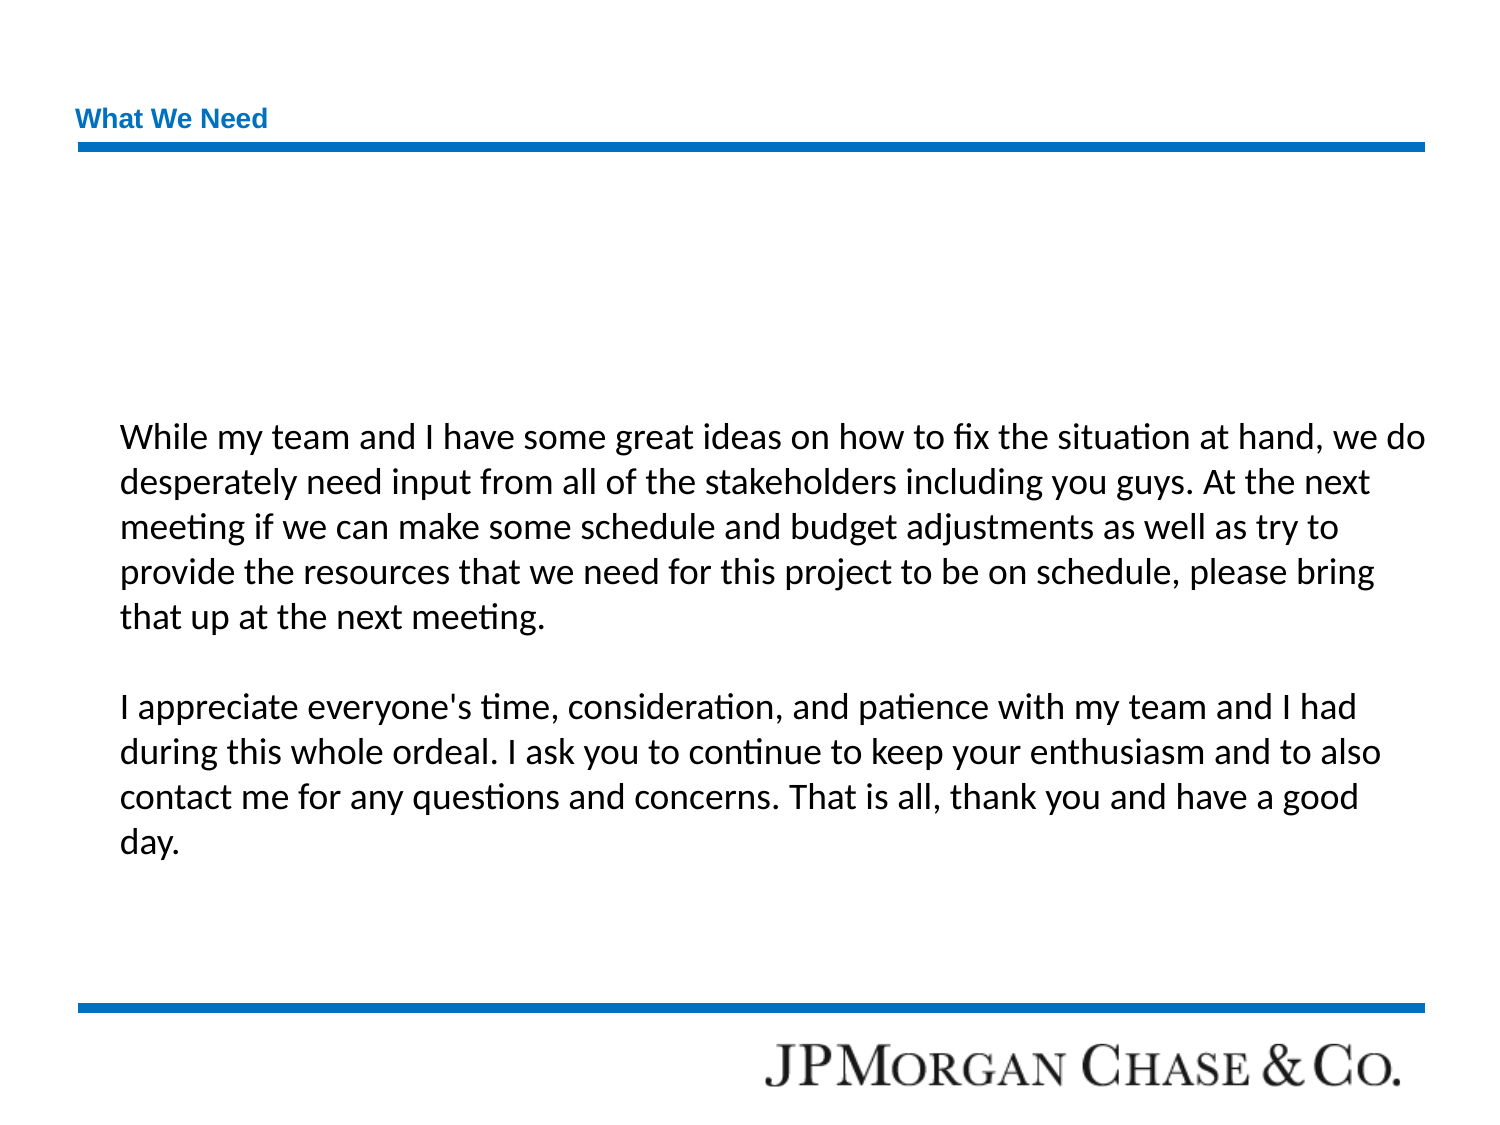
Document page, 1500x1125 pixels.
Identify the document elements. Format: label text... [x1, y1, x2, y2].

picture [749, 1036, 1416, 1095]
text_box While my team and I have some great ideas on how to fix the situation at hand, we do desperately need input from all of the stakeholders including you guys. At the next meeting if we can make some schedule and budget adjustments as well as try to provide the resources that we need for this project to be on schedule, please bring that up at the next meeting. I appreciate everyone's time, consideration, and patience with my team and I had during this whole ordeal. I ask you to continue to keep your enthusiasm and to also contact me for any questions and concerns. That is all, thank you and have a good day. [104, 404, 1446, 870]
text_box [725, 512, 775, 563]
title What We Need [75, 96, 1425, 143]
